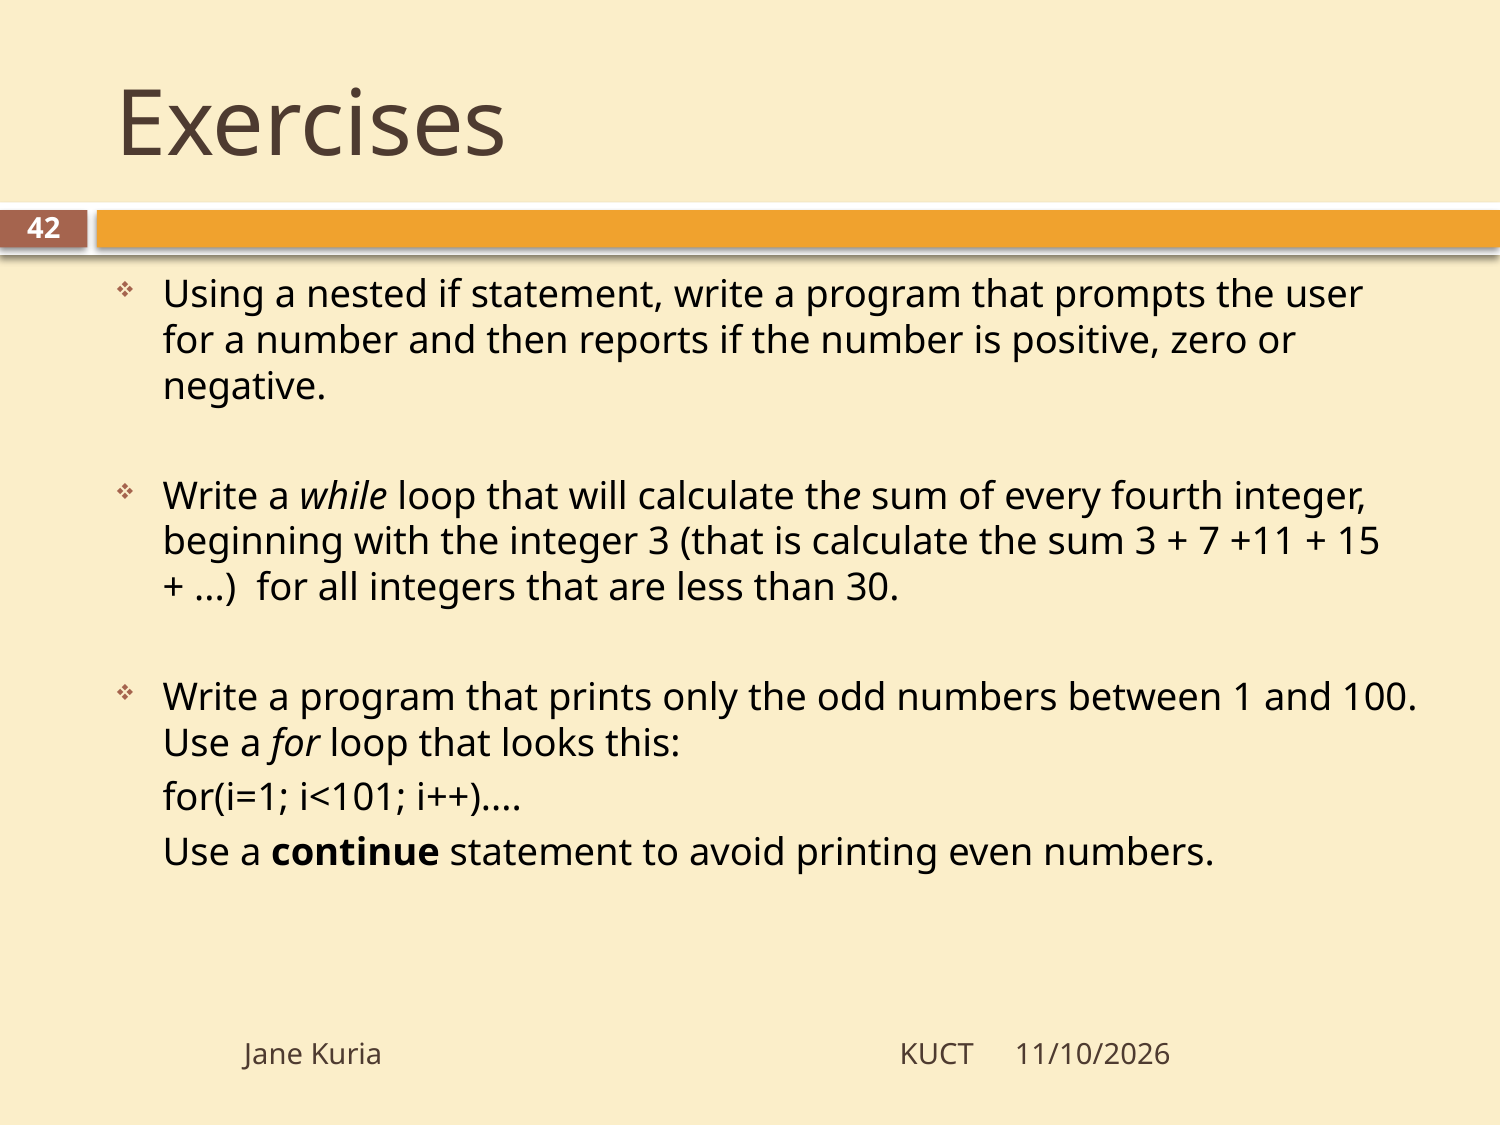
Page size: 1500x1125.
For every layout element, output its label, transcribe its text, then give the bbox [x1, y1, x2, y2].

title Exercises [100, 37, 1438, 200]
list Using a nested if statement, write a program that prompts the user for a number and then reports if the number is positive, zero or negative. Write a while loop that will calculate the sum of every fourth integer, beginning with the integer 3 (that is calculate the sum 3 + 7 +11 + 15 + ...) for all integers that are less than 30. Write a program that prints only the odd numbers between 1 and 100. Use a for loop that looks this: for(i=1; i<101; i++).... Use a continue statement to avoid printing even numbers. [100, 262, 1438, 1000]
footer Jane Kuria KUCT [99, 1024, 990, 1085]
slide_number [999, 1025, 1438, 1085]
slide_number 42 [0, 208, 88, 249]
